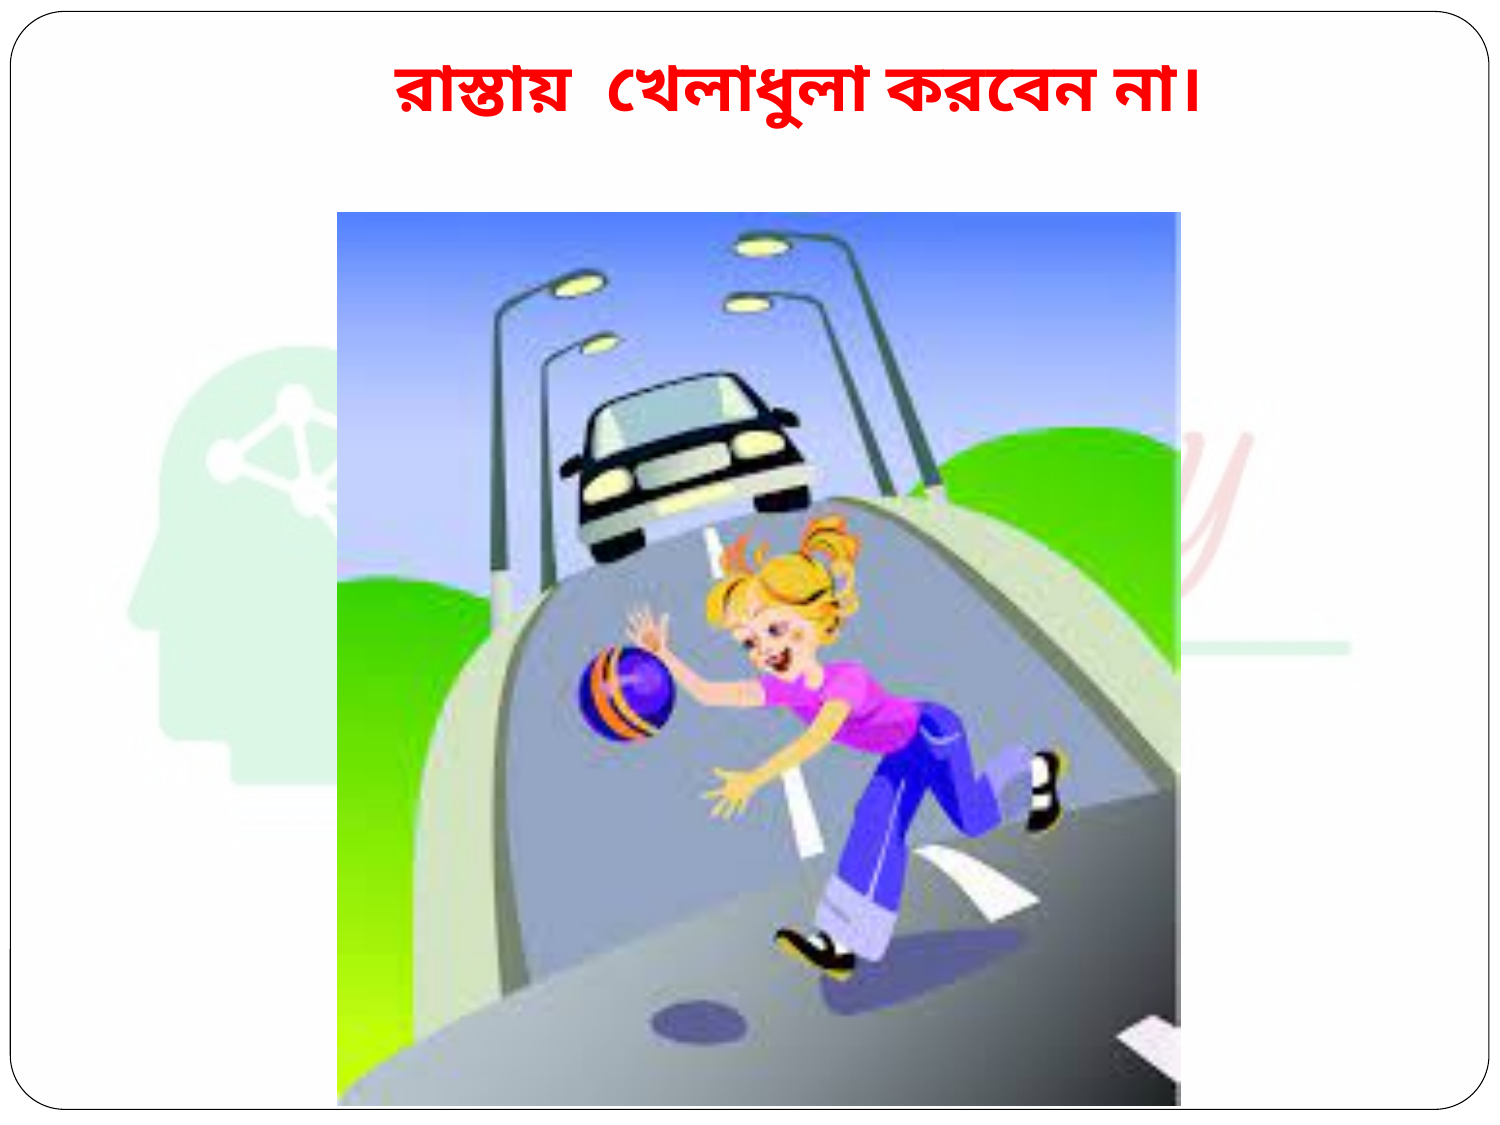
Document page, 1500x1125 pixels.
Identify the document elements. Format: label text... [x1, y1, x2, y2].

picture [337, 212, 1181, 1106]
text_box রাস্তায় খেলাধুলা করবেন না। [346, 37, 1236, 133]
